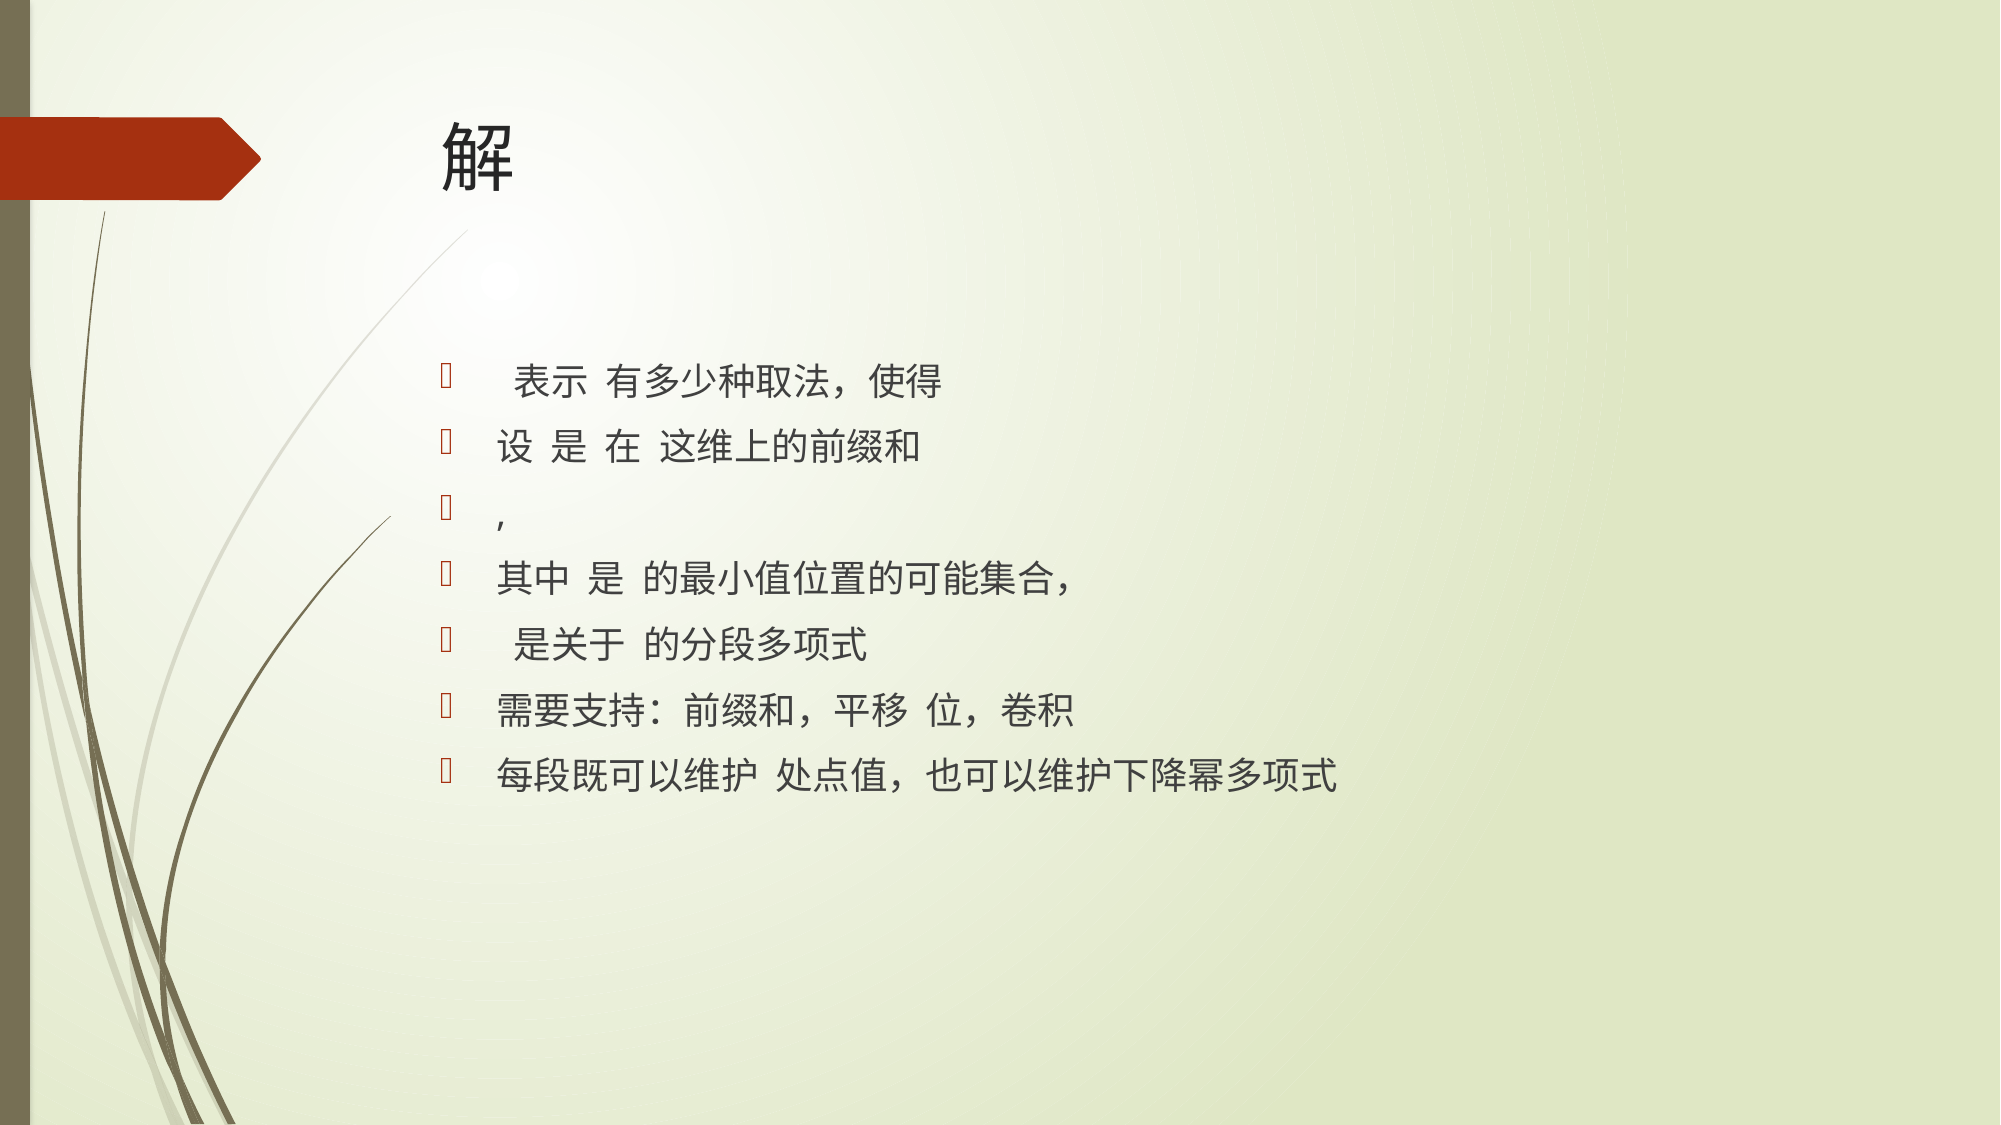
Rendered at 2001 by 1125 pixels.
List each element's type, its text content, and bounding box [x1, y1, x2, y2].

title 解 [425, 102, 1888, 313]
